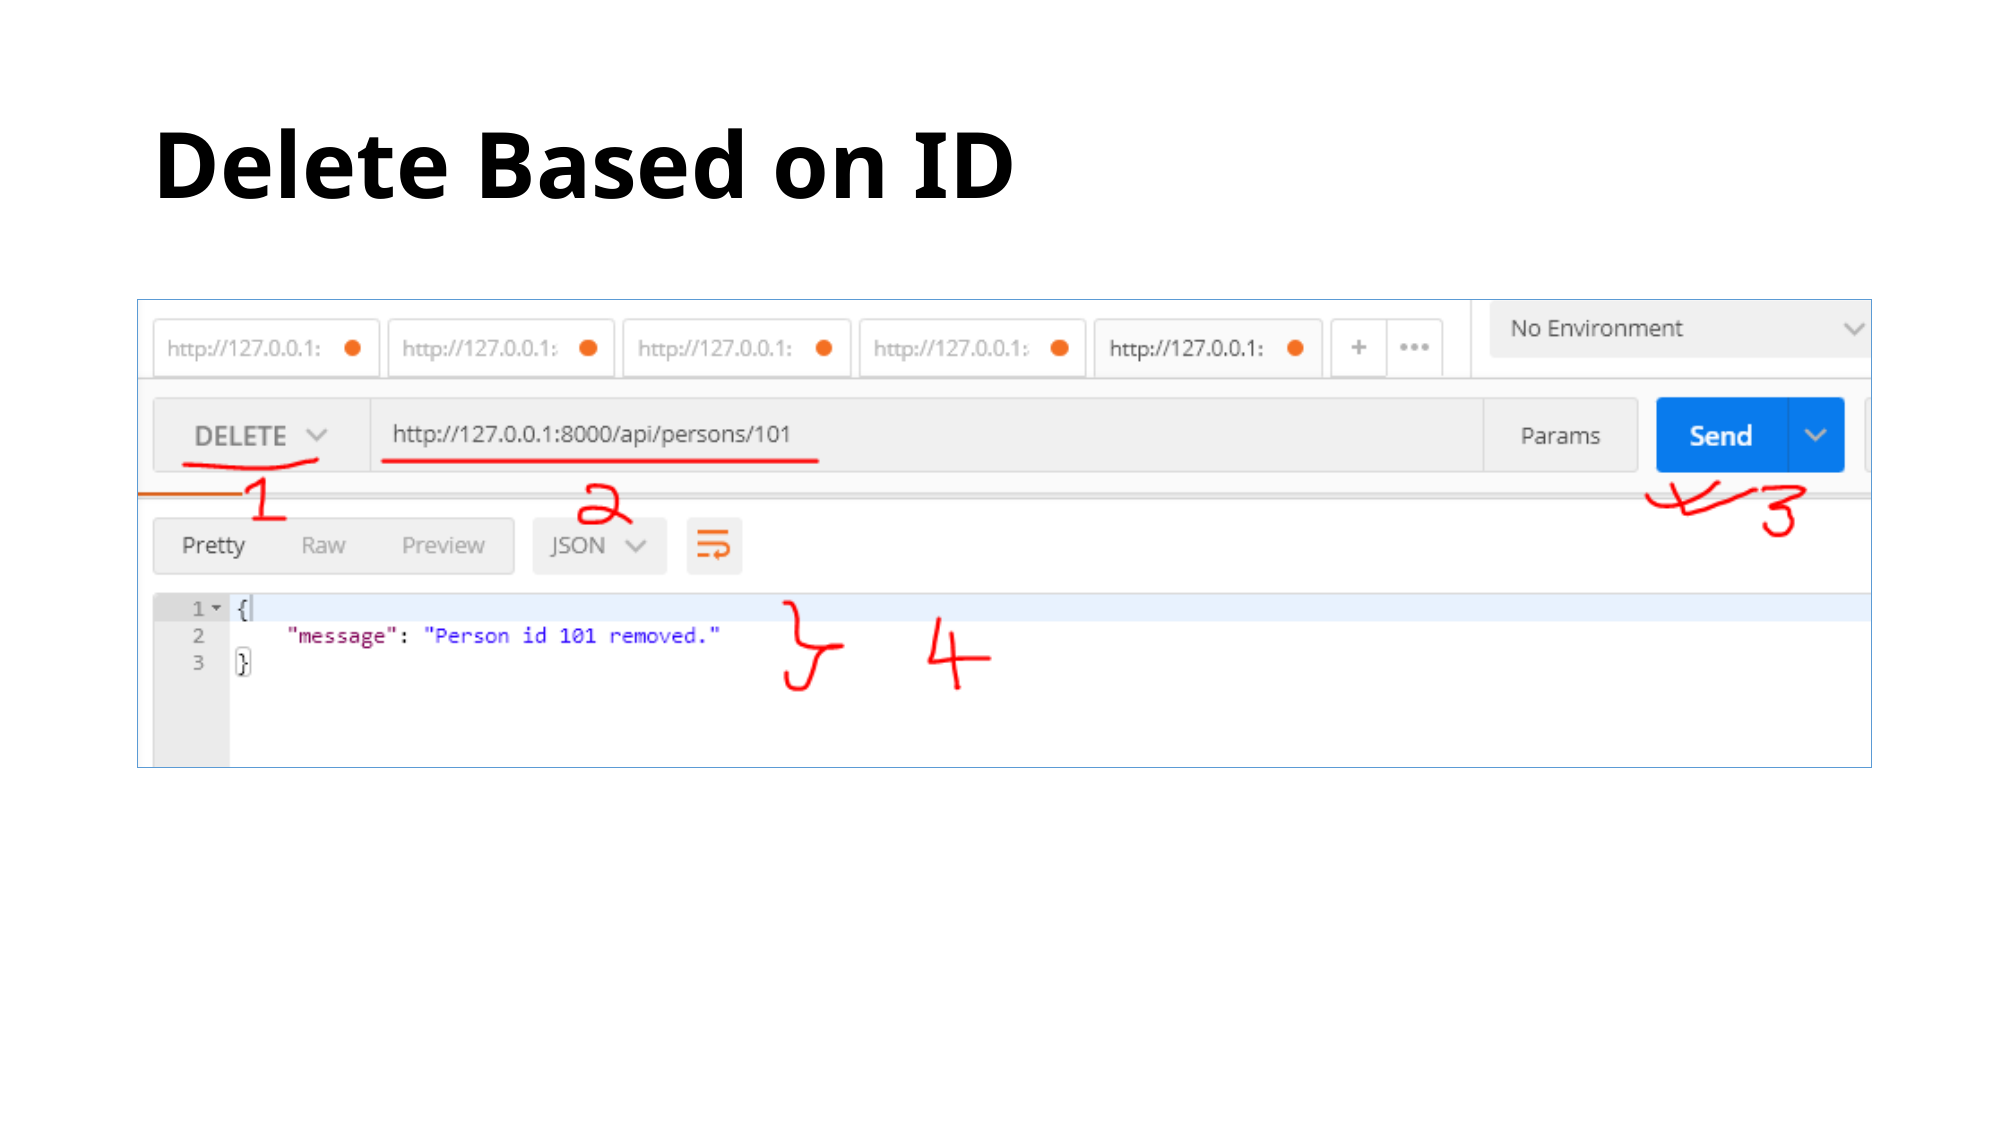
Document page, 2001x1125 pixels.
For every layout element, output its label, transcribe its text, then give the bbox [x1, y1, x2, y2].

title Delete Based on ID [137, 59, 1863, 278]
picture [137, 299, 1872, 767]
